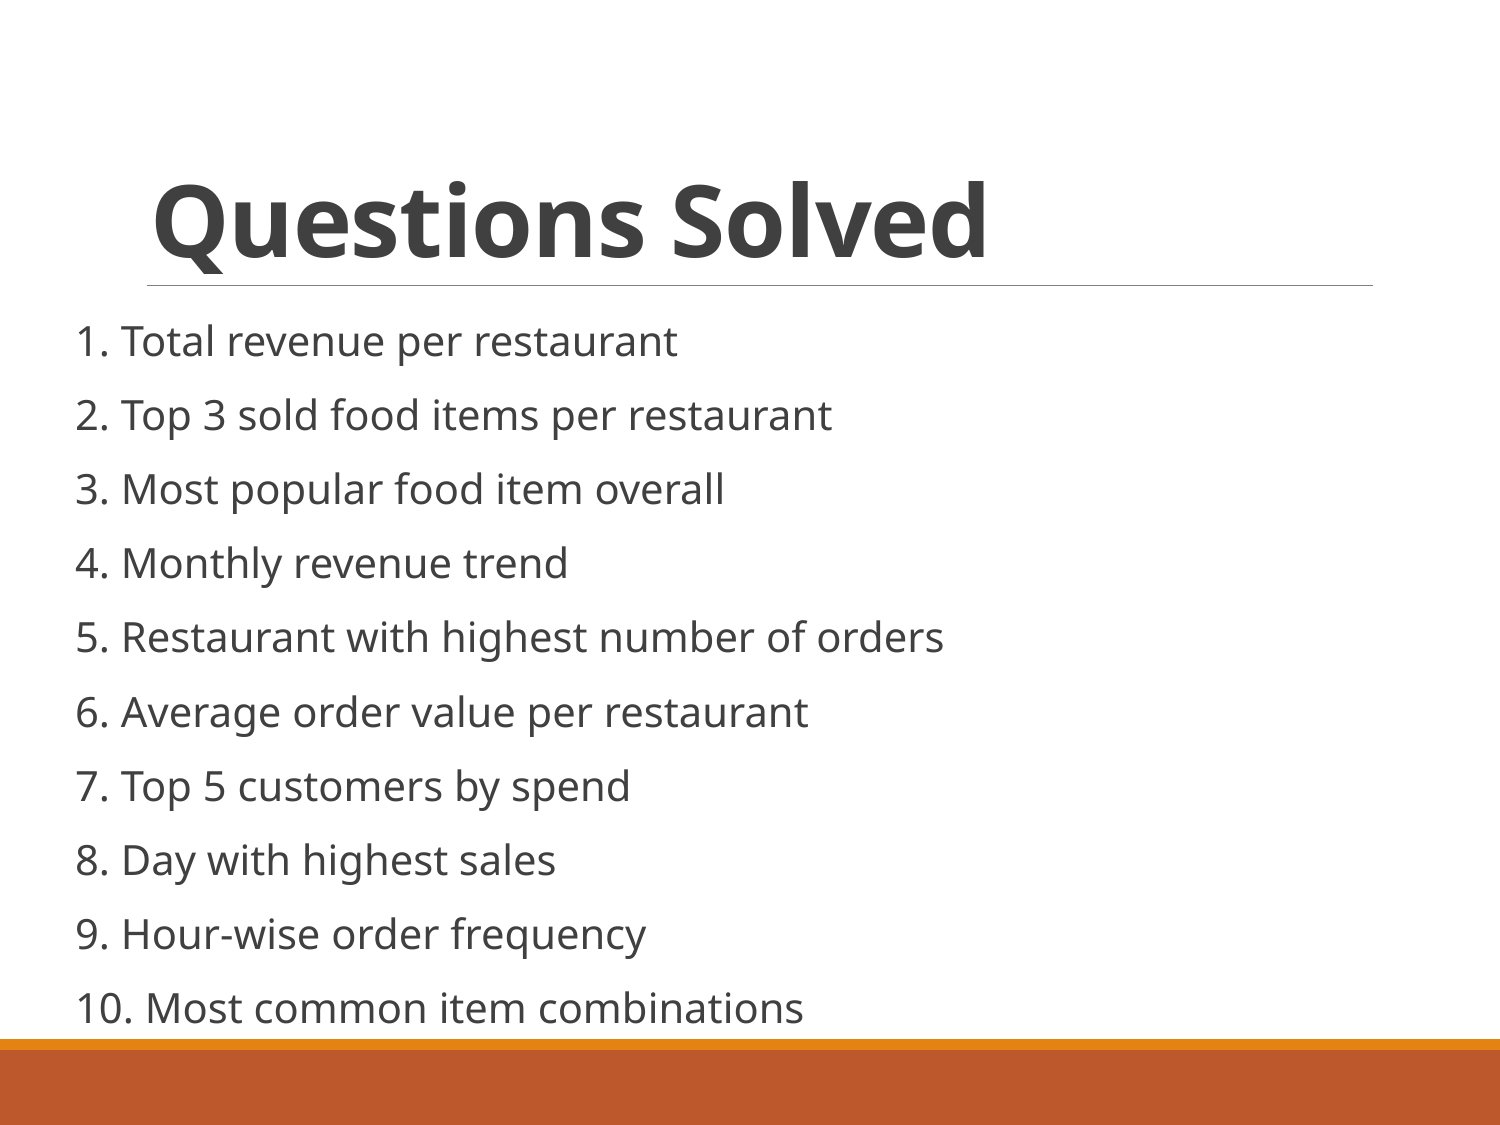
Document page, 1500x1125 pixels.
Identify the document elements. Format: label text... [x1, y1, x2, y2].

list 1. Total revenue per restaurant 2. Top 3 sold food items per restaurant 3. Most popular food item overall 4. Monthly revenue trend 5. Restaurant with highest number of orders 6. Average order value per restaurant 7. Top 5 customers by spend 8. Day with highest sales 9. Hour-wise order frequency 10. Most common item combinations [75, 312, 1313, 1025]
title Questions Solved [135, 47, 1373, 285]
